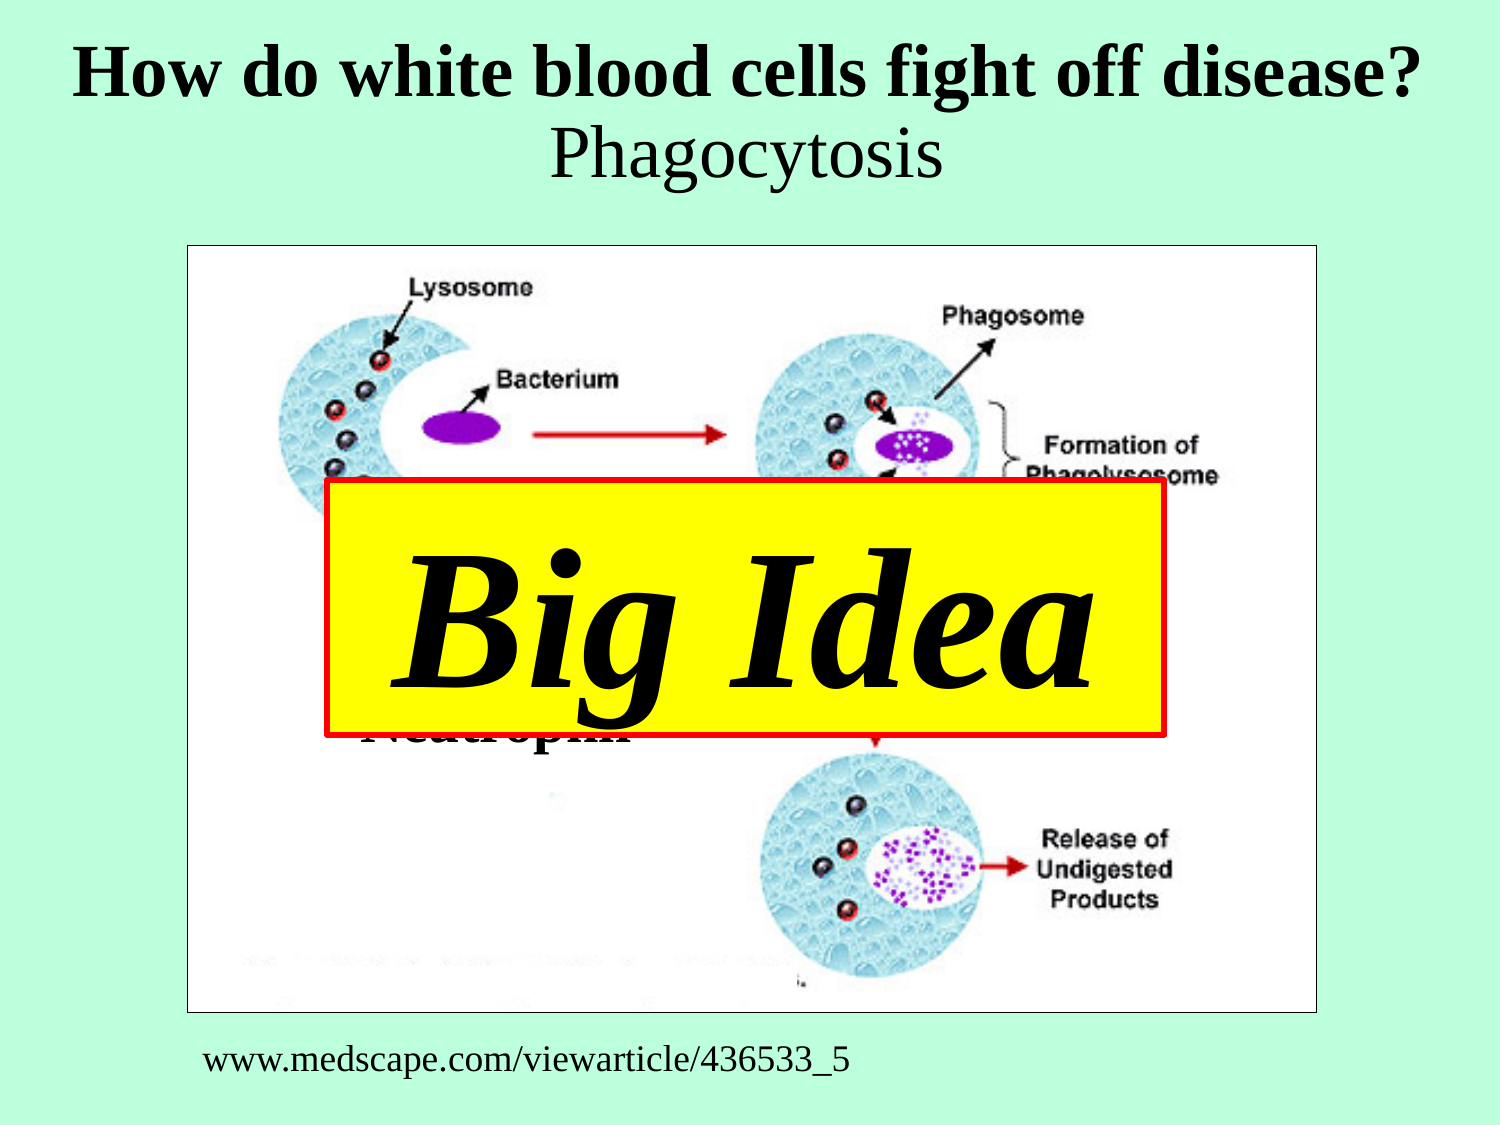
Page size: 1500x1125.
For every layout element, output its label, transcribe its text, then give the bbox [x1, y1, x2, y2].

text_box Phagocytosis [534, 120, 960, 200]
text_box www.medscape.com/viewarticle/436533_5 [187, 1026, 1138, 1087]
text_box How do white blood cells fight off disease? [42, 14, 1455, 120]
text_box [187, 245, 1317, 1013]
